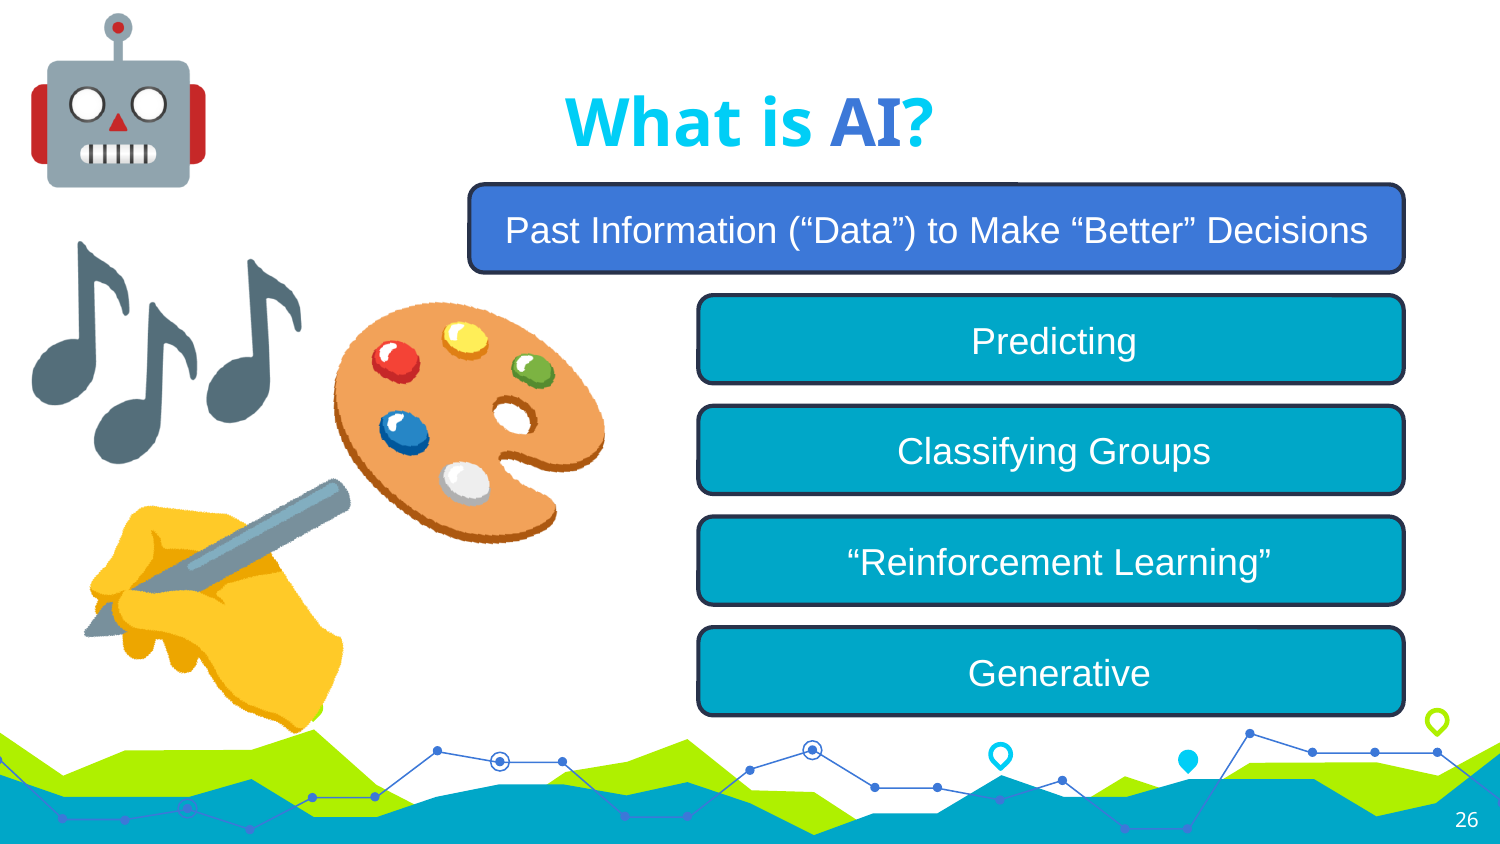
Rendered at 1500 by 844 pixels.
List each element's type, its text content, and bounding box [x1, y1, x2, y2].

text_box Generative [696, 625, 1406, 718]
slide_number 26 [1403, 791, 1494, 844]
text_box Predicting [696, 293, 1406, 386]
text_box What is AI? [216, 39, 1324, 175]
picture [25, 222, 628, 759]
text_box Past Information (“Data”) to Make “Better” Decisions [467, 182, 1406, 275]
text_box “Reinforcement Learning” [696, 514, 1406, 607]
picture [25, 7, 211, 193]
text_box Classifying Groups [696, 403, 1406, 497]
